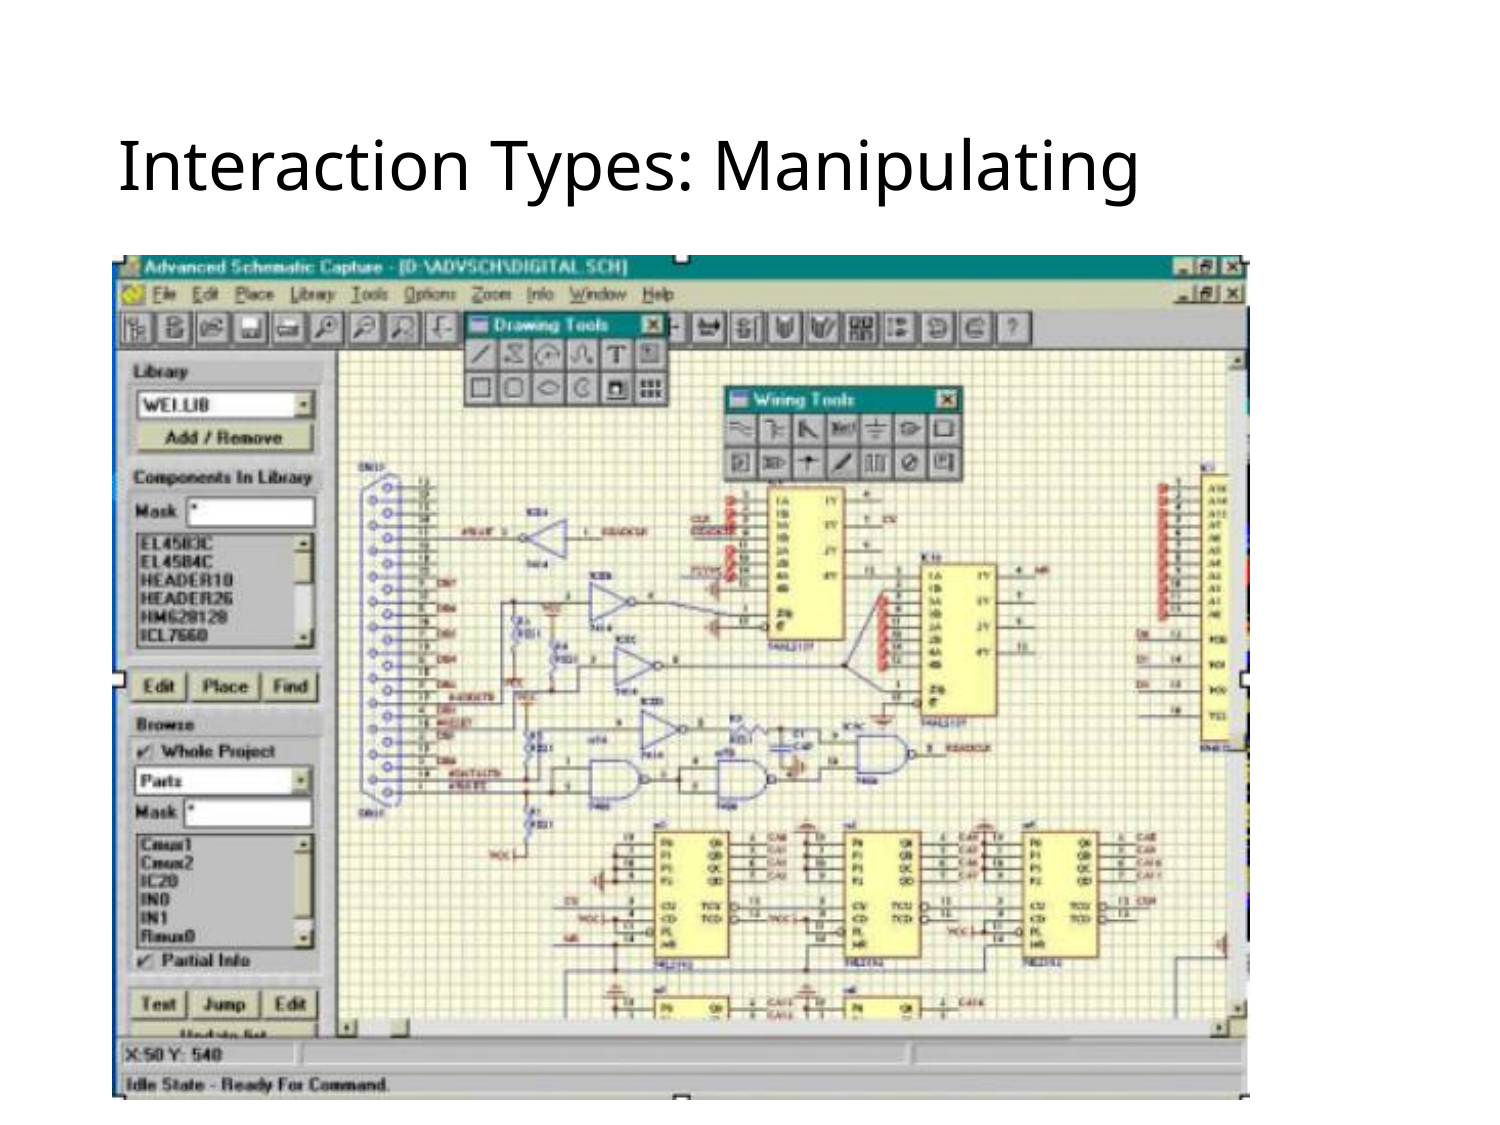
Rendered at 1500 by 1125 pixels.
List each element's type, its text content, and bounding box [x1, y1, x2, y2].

title Interaction Types: Manipulating [103, 59, 1397, 278]
picture [112, 254, 1250, 1100]
